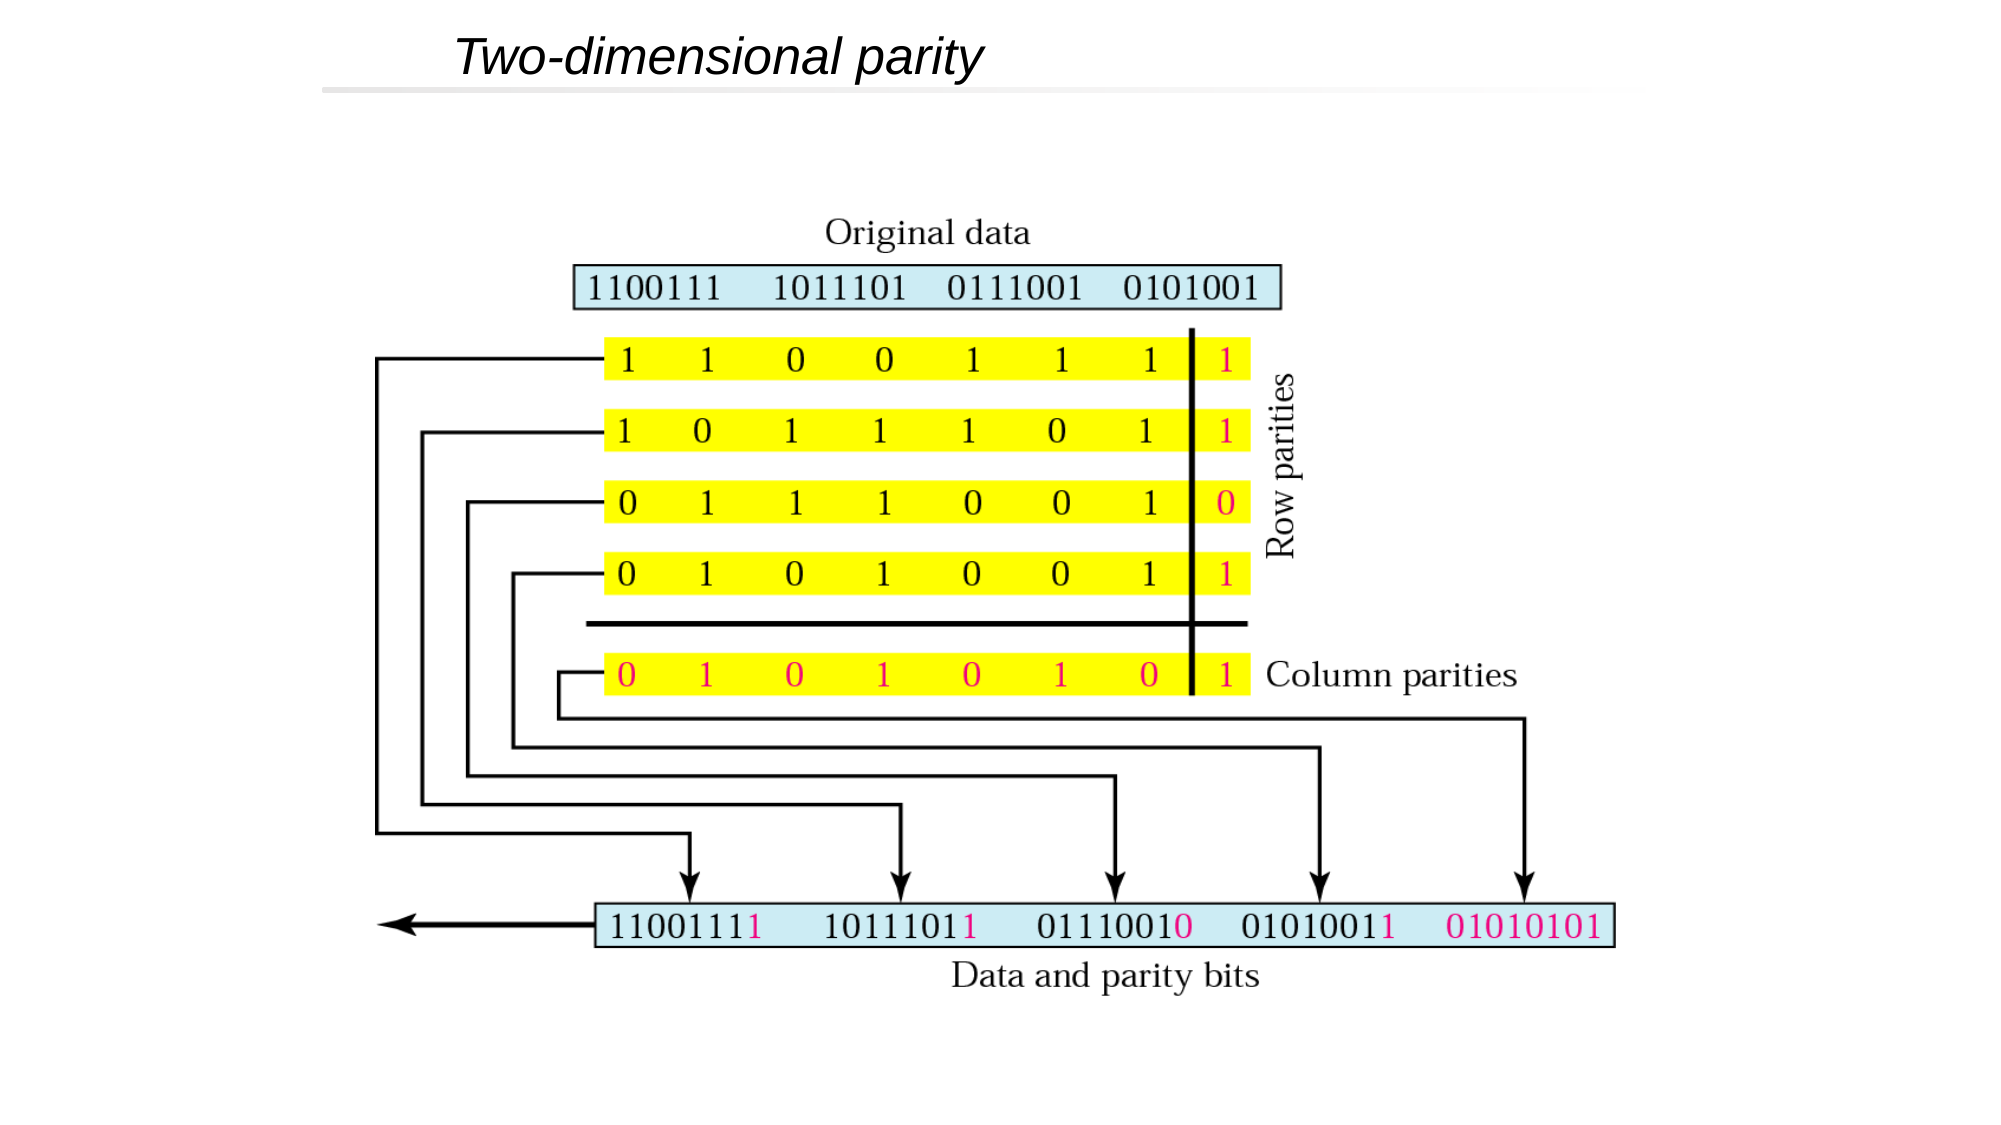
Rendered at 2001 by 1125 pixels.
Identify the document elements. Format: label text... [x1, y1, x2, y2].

picture [374, 212, 1616, 998]
text_box Two-dimensional parity [437, 14, 1375, 87]
text_box [322, 87, 1673, 93]
